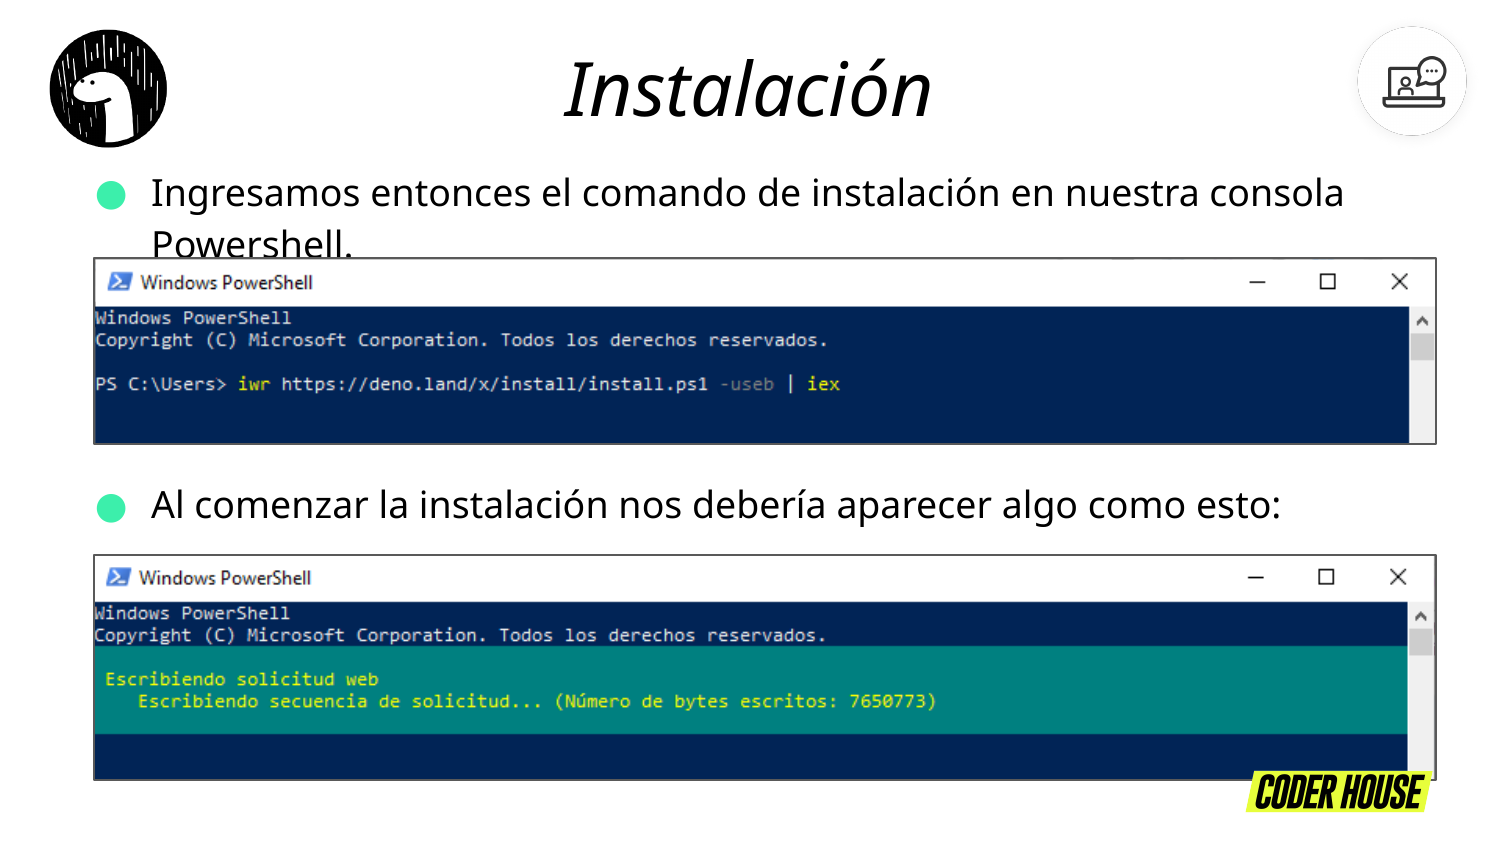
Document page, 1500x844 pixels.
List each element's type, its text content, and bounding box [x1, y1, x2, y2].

picture [94, 555, 1437, 819]
text_box Instalación [217, 26, 1307, 152]
text_box Ingresamos entonces el comando de instalación en nuestra consola Powershell. [61, 147, 1478, 259]
picture [94, 258, 1436, 444]
picture [1344, 13, 1480, 150]
text_box Al comenzar la instalación nos debería aparecer algo como esto: [61, 459, 1478, 572]
picture [4, 24, 215, 151]
